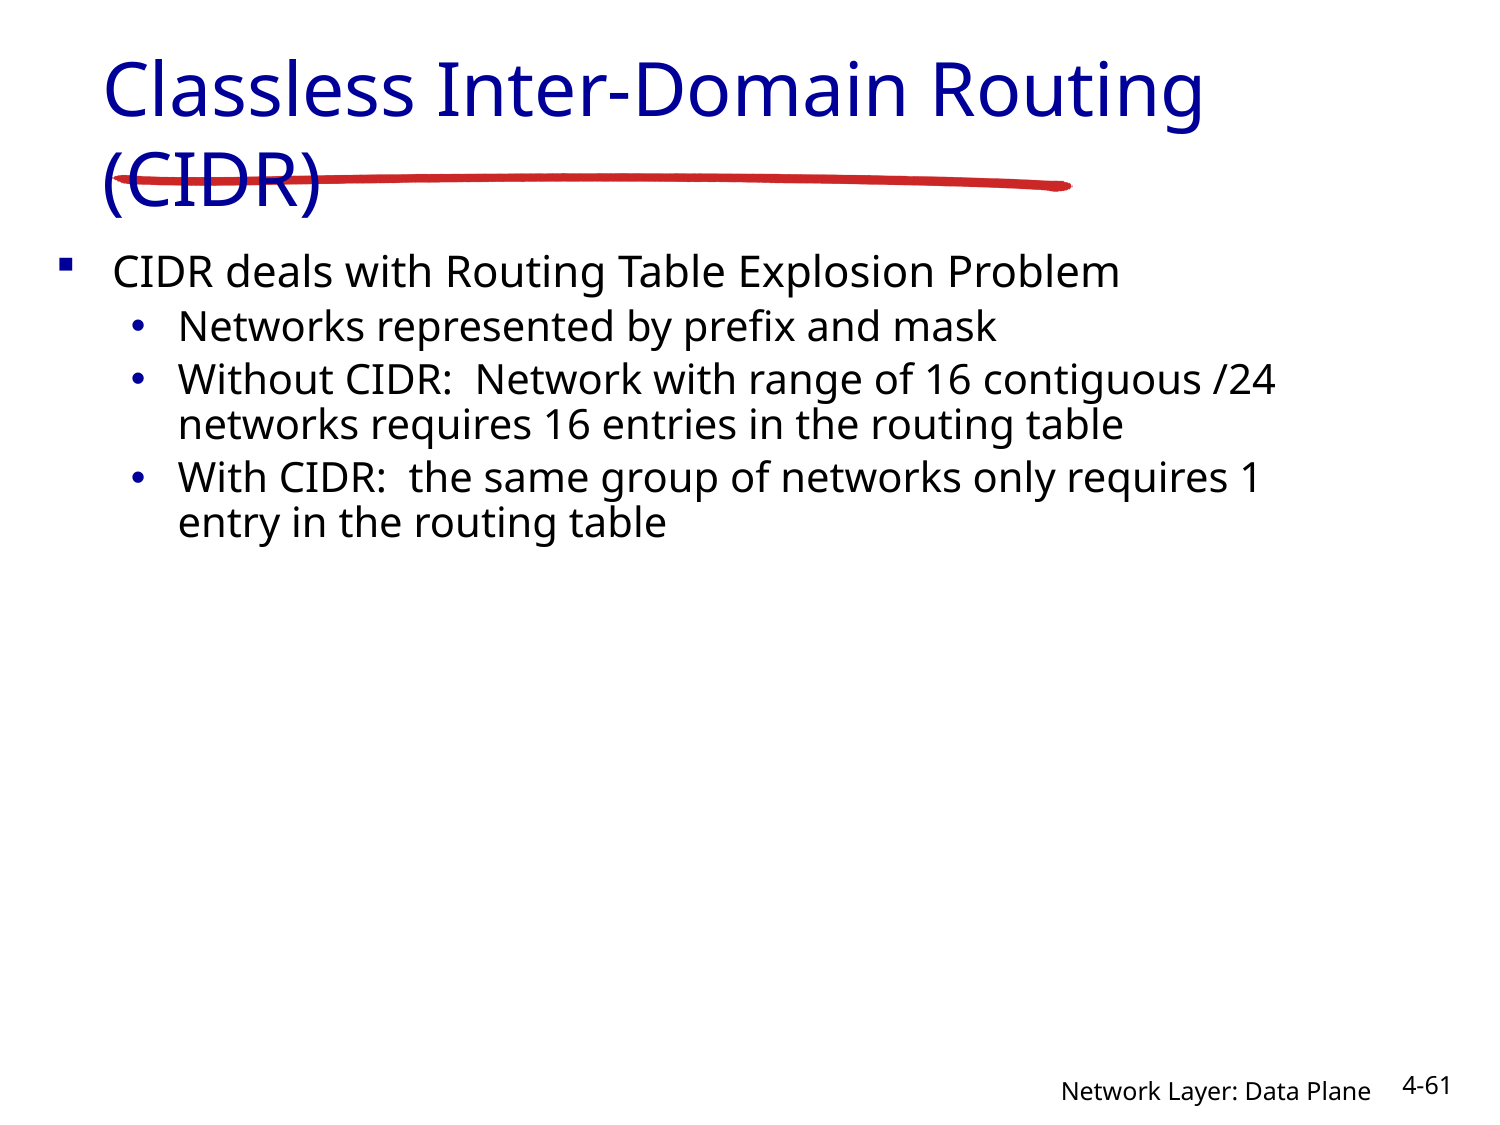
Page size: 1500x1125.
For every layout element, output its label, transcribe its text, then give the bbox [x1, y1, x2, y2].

slide_number 4-61 [1386, 1061, 1479, 1108]
footer Network Layer: Data Plane [1029, 1067, 1388, 1107]
picture [107, 168, 1084, 198]
title Classless Inter-Domain Routing (CIDR) [87, 37, 1363, 225]
text_box CIDR deals with Routing Table Explosion Problem Networks represented by prefix and mask Without CIDR: Network with range of 16 contiguous /24 networks requires 16 entries in the routing table With CIDR: the same group of networks only requires 1 entry in the routing table [40, 241, 1366, 1069]
